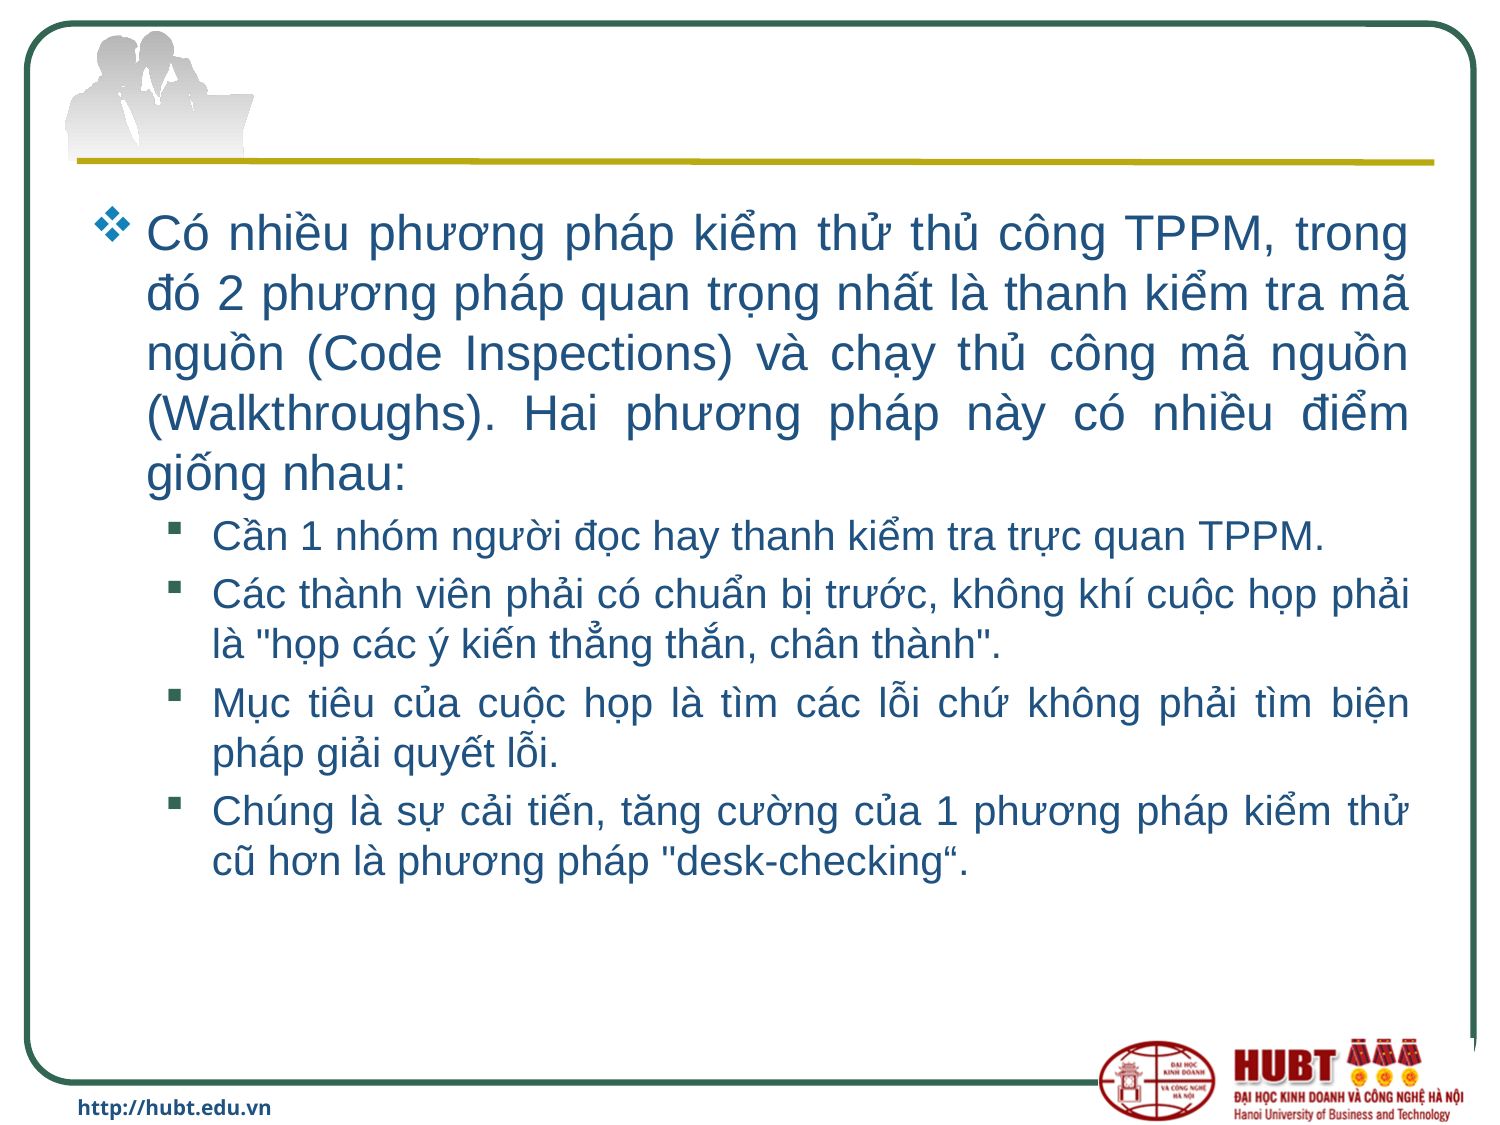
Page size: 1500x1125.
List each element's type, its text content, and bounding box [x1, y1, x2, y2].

slide_number http://hubt.edu.vn [62, 1087, 475, 1125]
list Có nhiều phương pháp kiểm thử thủ công TPPM, trong đó 2 phương pháp quan trọng nhất là thanh kiểm tra mã nguồn (Code Inspections) và chạy thủ công mã nguồn (Walkthroughs). Hai phương pháp này có nhiều điểm giống nhau: Cần 1 nhóm người đọc hay thanh kiểm tra trực quan TPPM. Các thành viên phải có chuẩn bị trước, không khí cuộc họp phải là "họp các ý kiến thẳng thắn, chân thành". Mục tiêu của cuộc họp là tìm các lỗi chứ không phải tìm biện pháp giải quyết lỗi. Chúng là sự cải tiến, tăng cường của 1 phương pháp kiểm thử cũ hơn là phương pháp "desk-checking“. [75, 192, 1425, 1031]
picture [1098, 1038, 1474, 1123]
